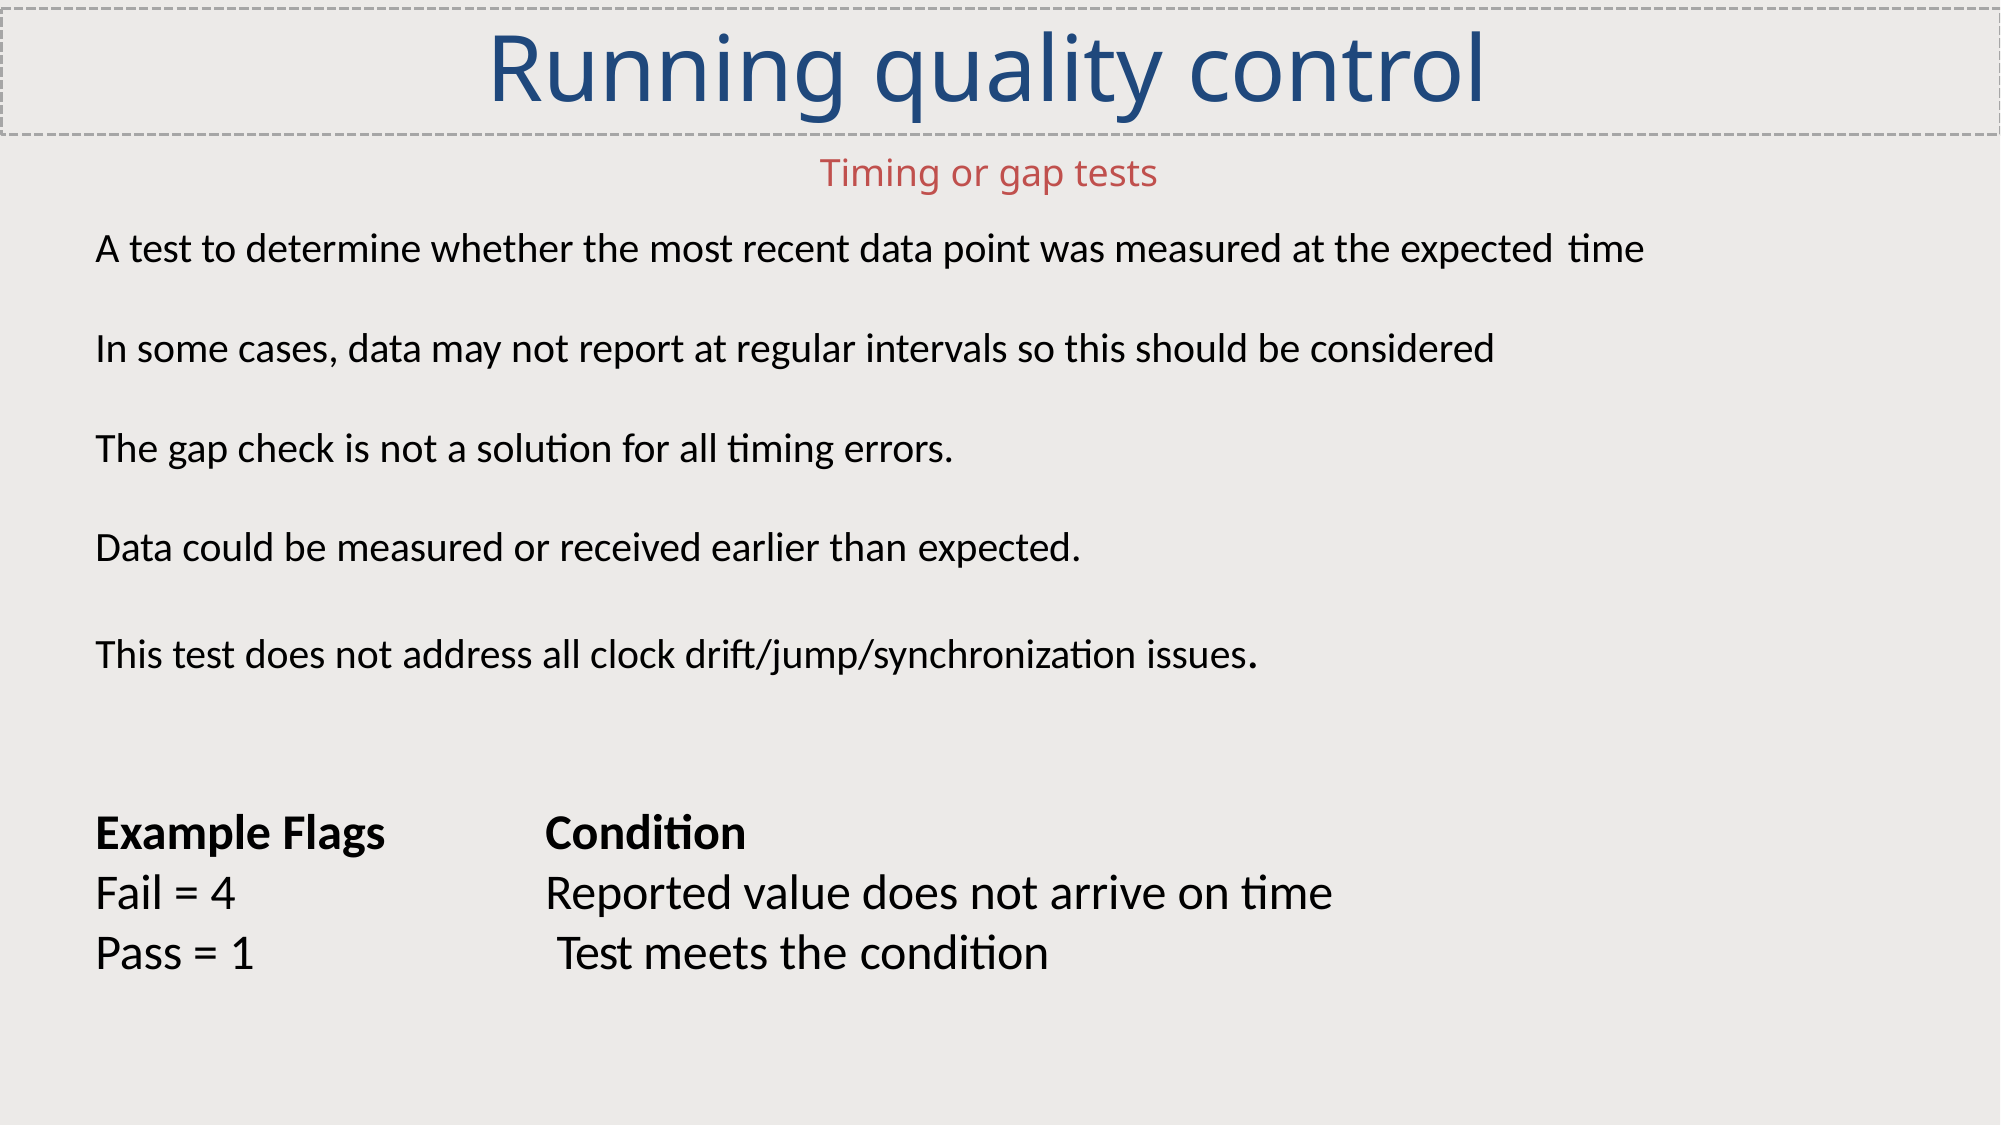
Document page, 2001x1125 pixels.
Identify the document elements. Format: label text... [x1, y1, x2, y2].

text_box Condition Reported value does not arrive on time Test meets the condition [543, 797, 1342, 980]
title Running quality control [483, 7, 1517, 124]
text_box Timing or gap tests A test to determine whether the most recent data point was measured at the expected time In some cases, data may not report at regular intervals so this should be considered The gap check is not a solution for all timing errors. Data could be measured or received earlier than expected. This test does not address all clock drift/jump/synchronization issues. [93, 124, 1656, 679]
text_box Example Flags Fail = 4 Pass = 1 [93, 797, 389, 980]
